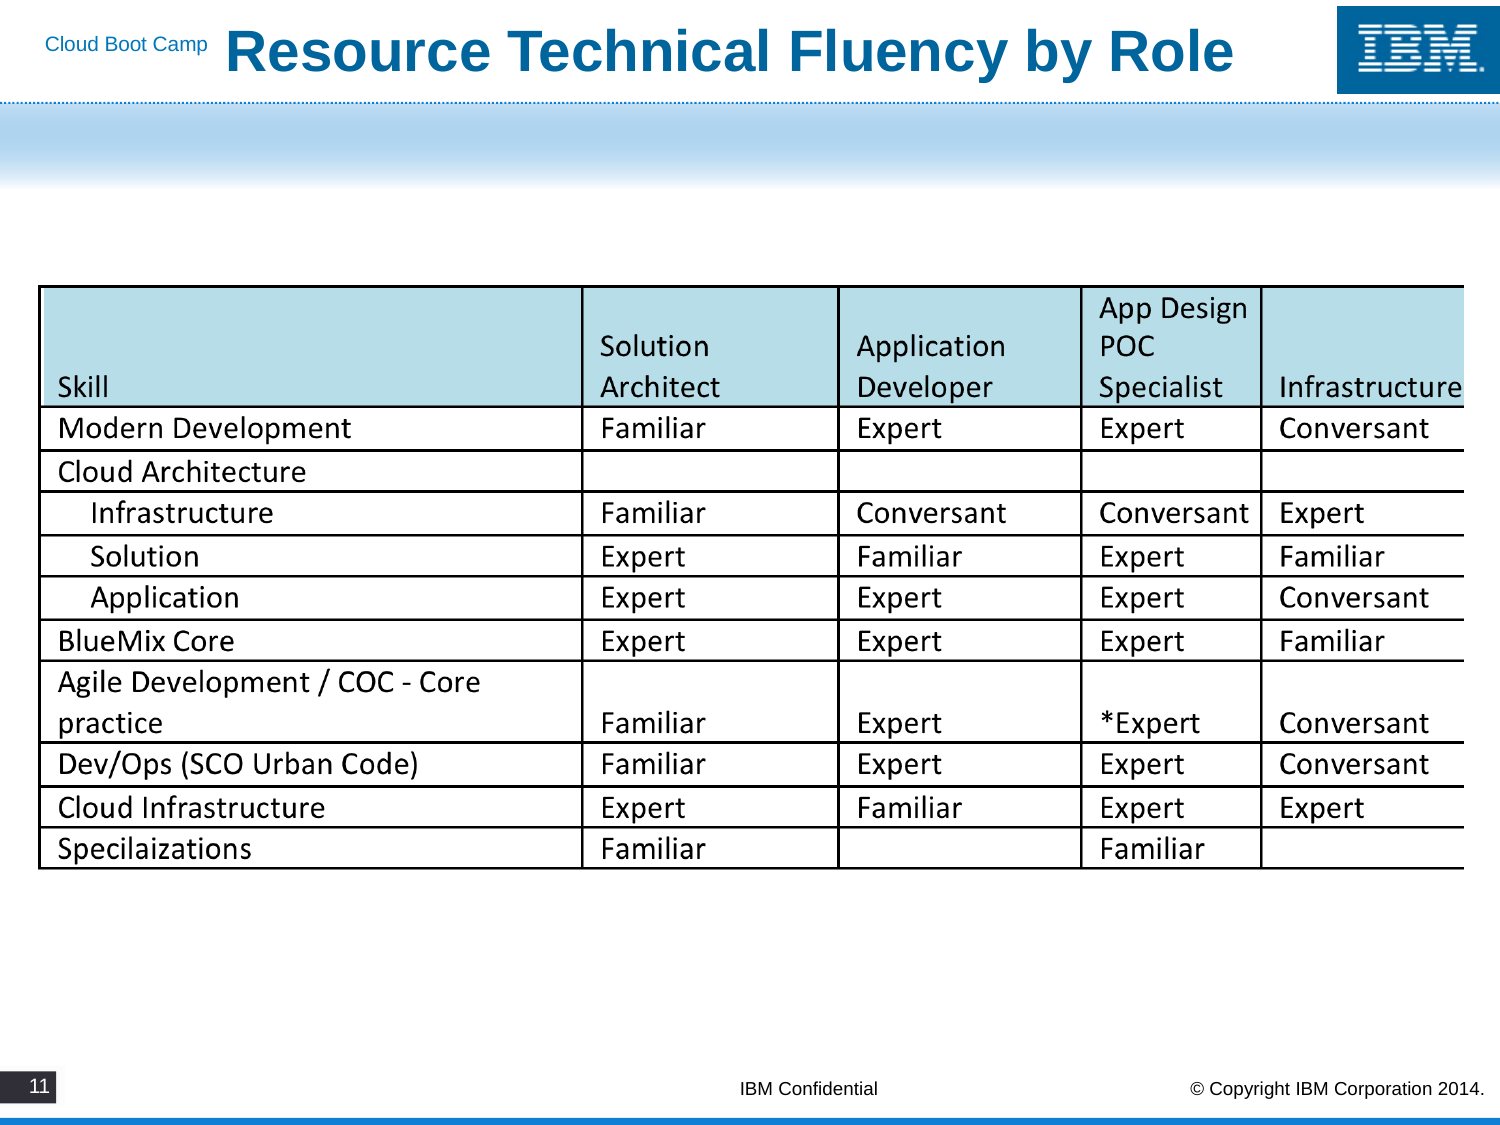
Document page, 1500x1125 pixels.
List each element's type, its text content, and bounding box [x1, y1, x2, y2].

title Resource Technical Fluency by Role [210, 5, 1321, 94]
picture [1337, 6, 1500, 94]
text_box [27, 285, 1464, 902]
